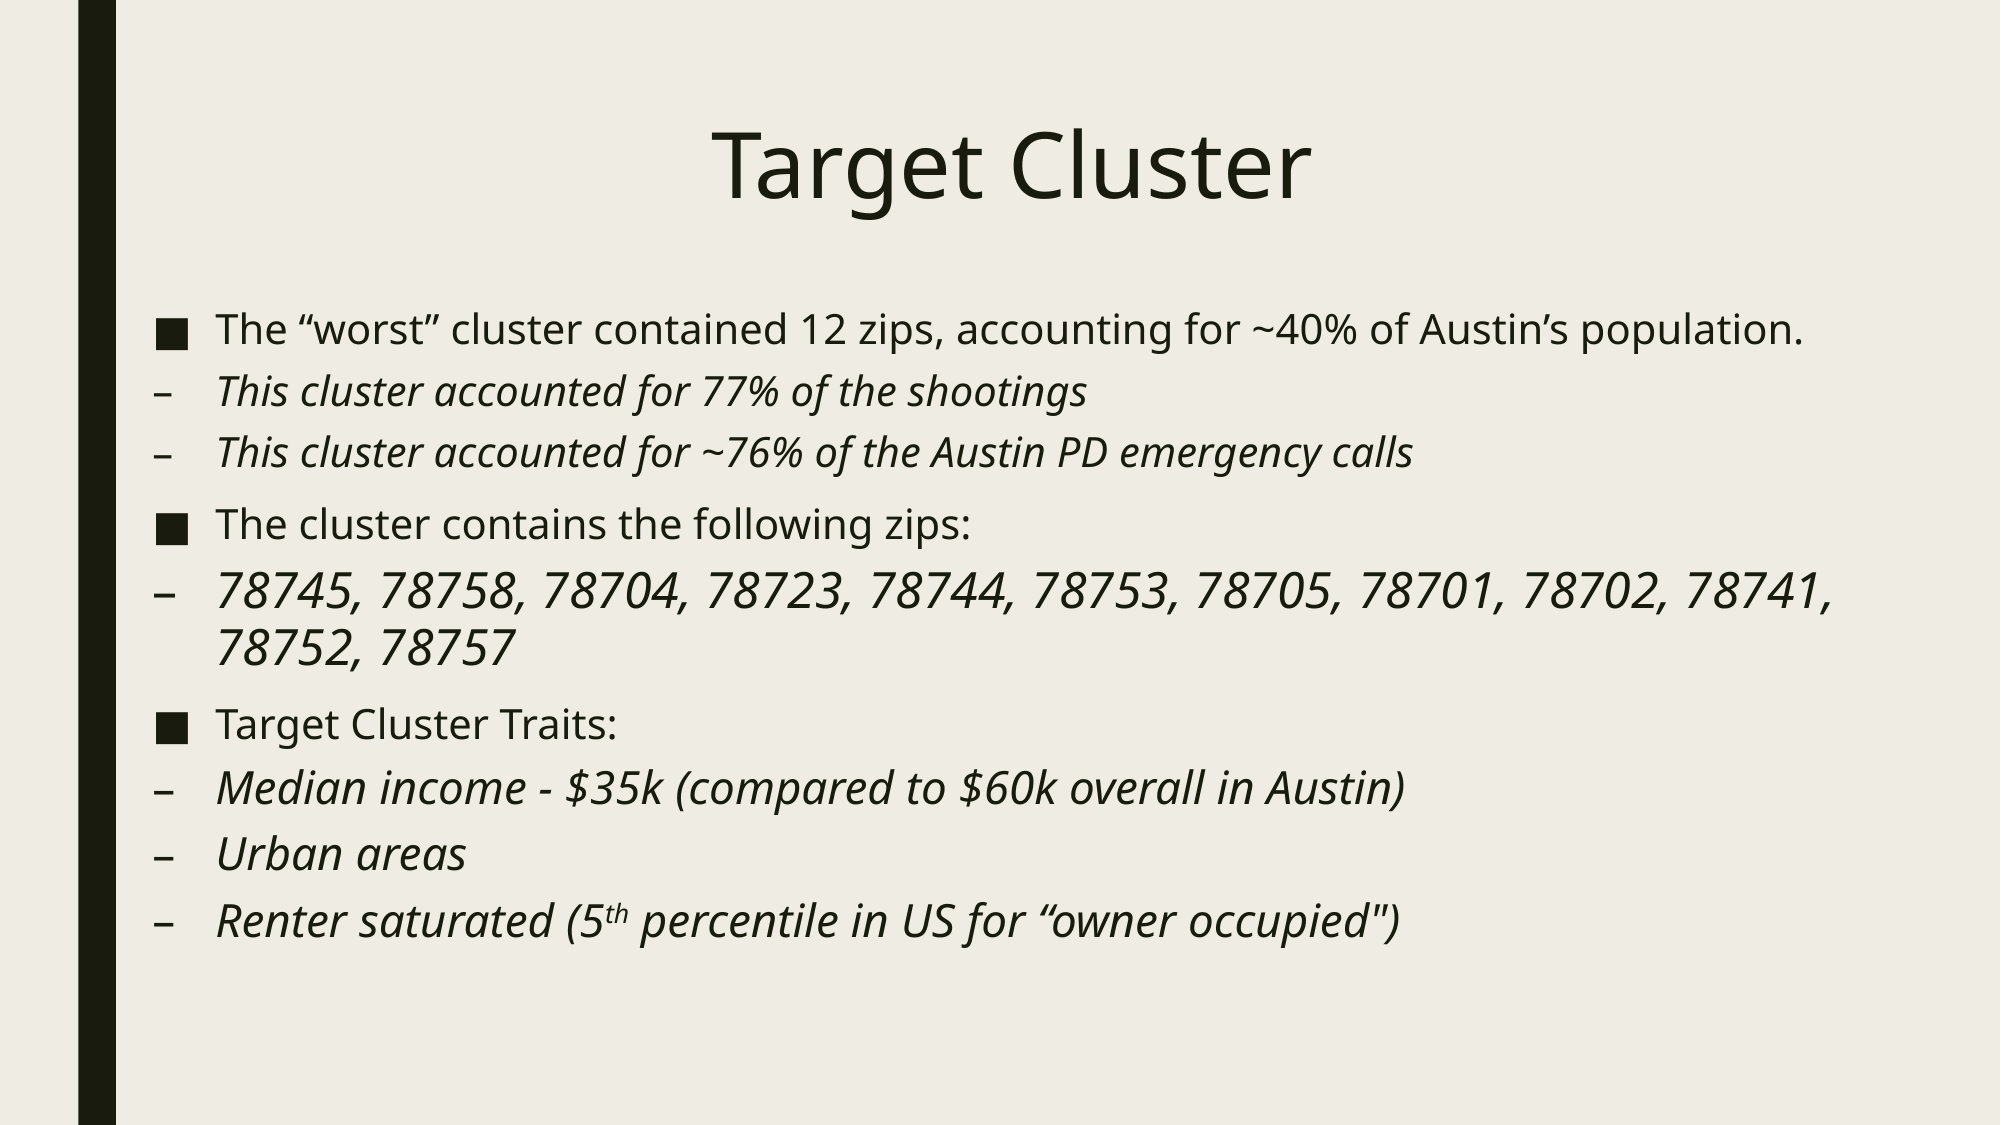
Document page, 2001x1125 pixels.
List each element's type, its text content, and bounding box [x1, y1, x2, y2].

list The “worst” cluster contained 12 zips, accounting for ~40% of Austin’s population. This cluster accounted for 77% of the shootings This cluster accounted for ~76% of the Austin PD emergency calls The cluster contains the following zips: 78745, 78758, 78704, 78723, 78744, 78753, 78705, 78701, 78702, 78741, 78752, 78757 Target Cluster Traits: Median income - $35k (compared to $60k overall in Austin) Urban areas Renter saturated (5th percentile in US for “owner occupied") [137, 299, 1863, 1067]
title Target Cluster [225, 112, 1800, 299]
